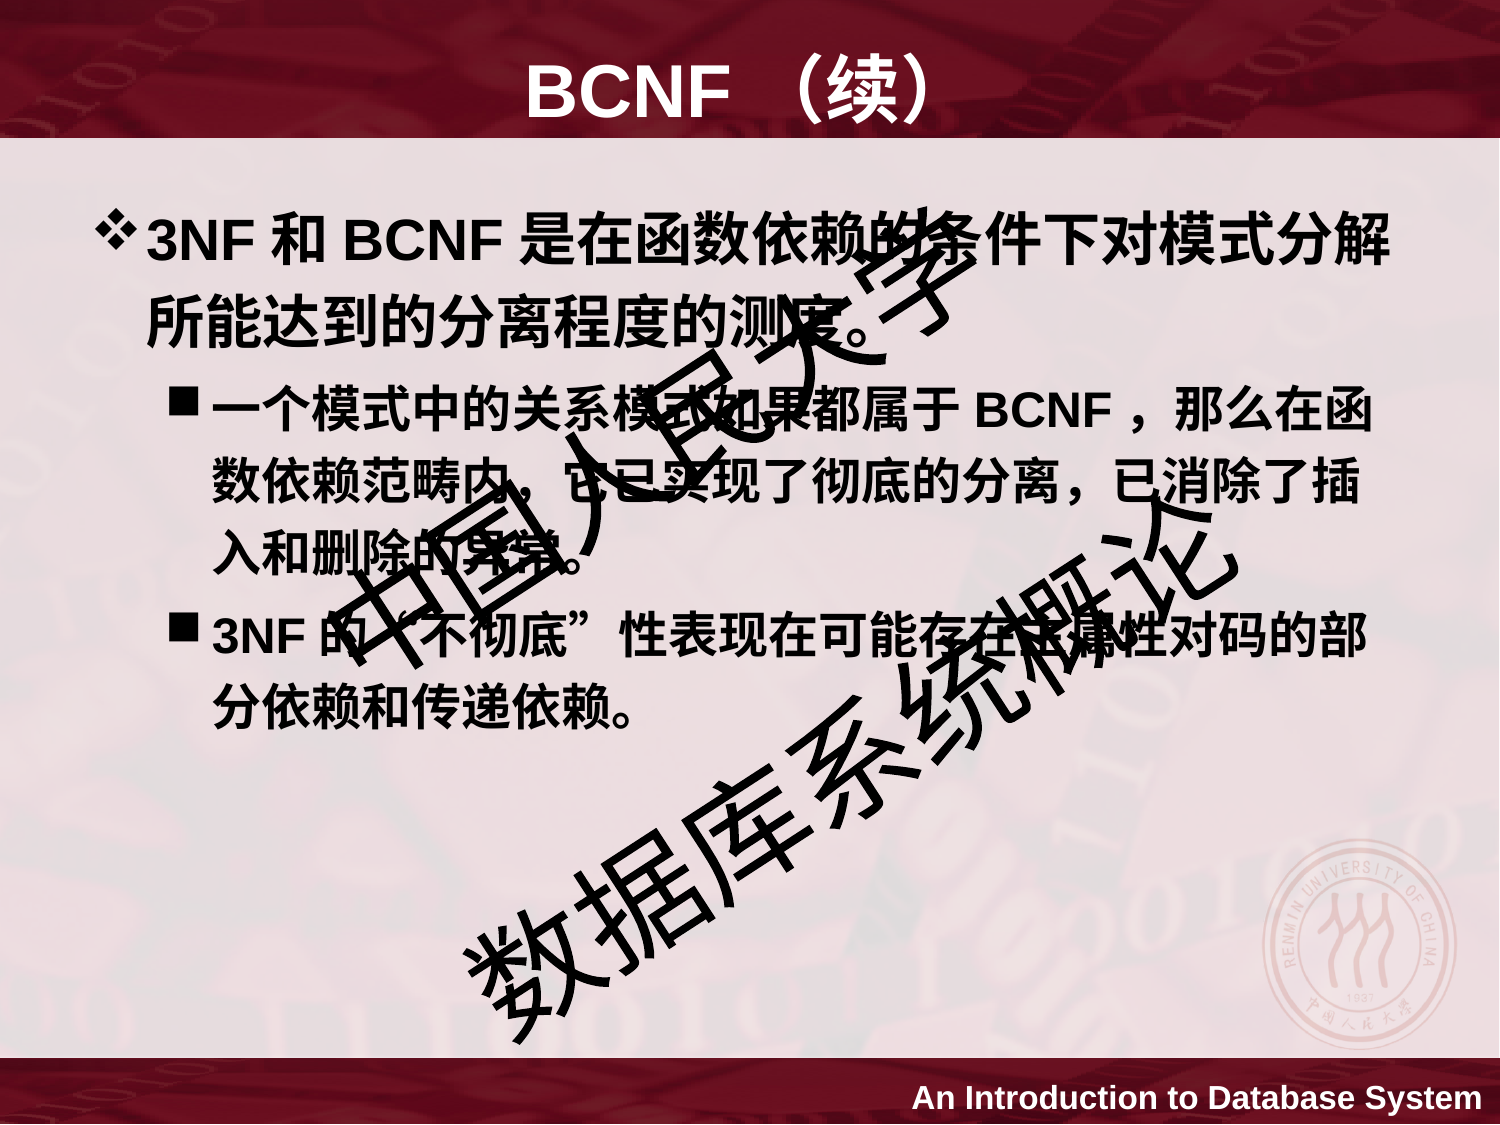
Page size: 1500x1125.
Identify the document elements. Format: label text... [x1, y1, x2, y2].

list 3NF和BCNF是在函数依赖的条件下对模式分解所能达到的分离程度的测度。 一个模式中的关系模式如果都属于BCNF，那么在函数依赖范畴内，它已实现了彻底的分离，已消除了插入和删除的异常。 3NF的“不彻底”性表现在可能存在主属性对码的部分依赖和传递依赖。 [74, 179, 1426, 1017]
title BCNF（续） [74, 0, 1426, 179]
picture [0, 0, 1500, 1125]
